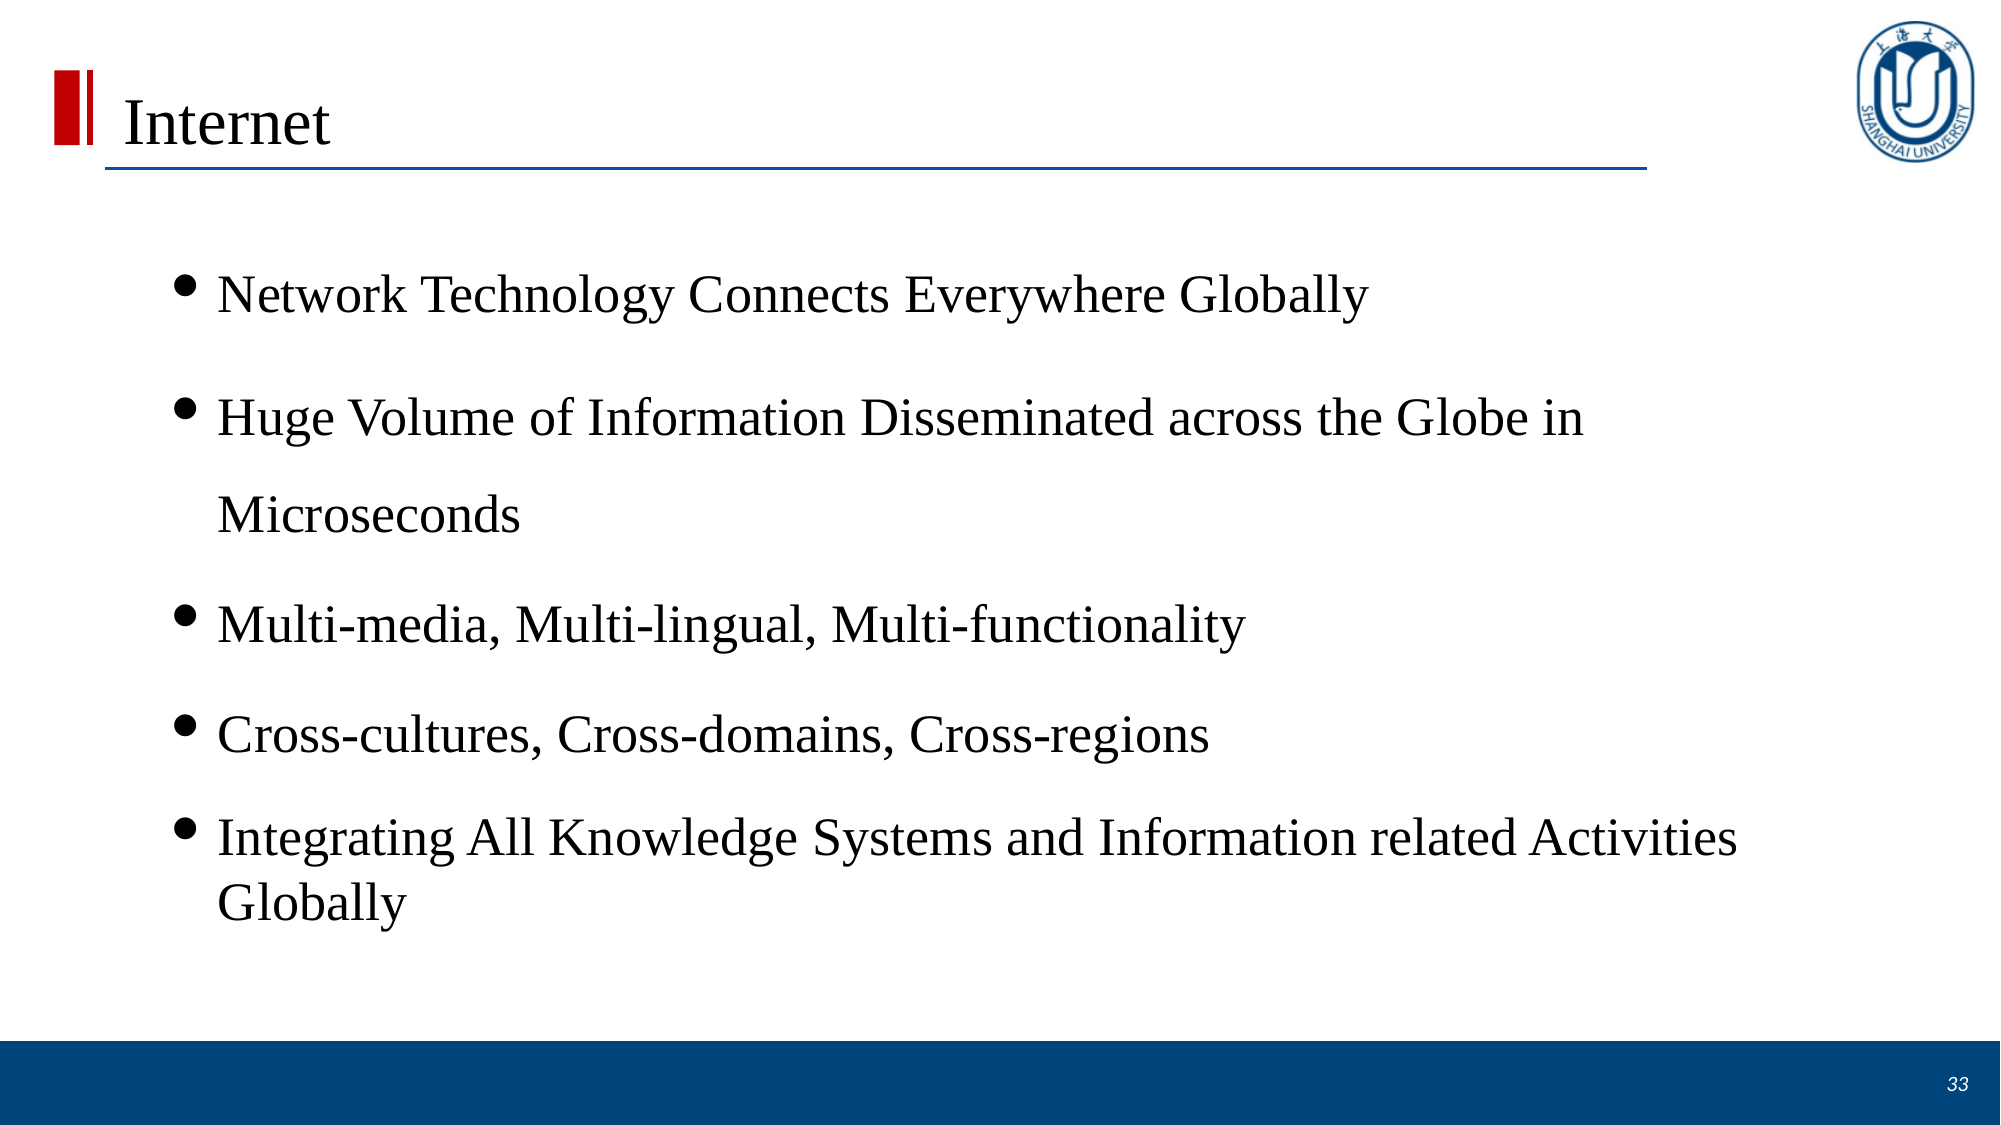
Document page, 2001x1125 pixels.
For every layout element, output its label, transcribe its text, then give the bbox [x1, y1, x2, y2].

text_box Network Technology Connects Everywhere Globally Huge Volume of Information Disseminated across the Globe in Microseconds Multi-media, Multi-lingual, Multi-functionality Cross-cultures, Cross-domains, Cross-regions Integrating All Knowledge Systems and Information related Activities Globally [81, 218, 1877, 939]
title Internet [108, 37, 1648, 167]
picture [1855, 21, 1978, 163]
slide_number 33 [1768, 1052, 1984, 1113]
